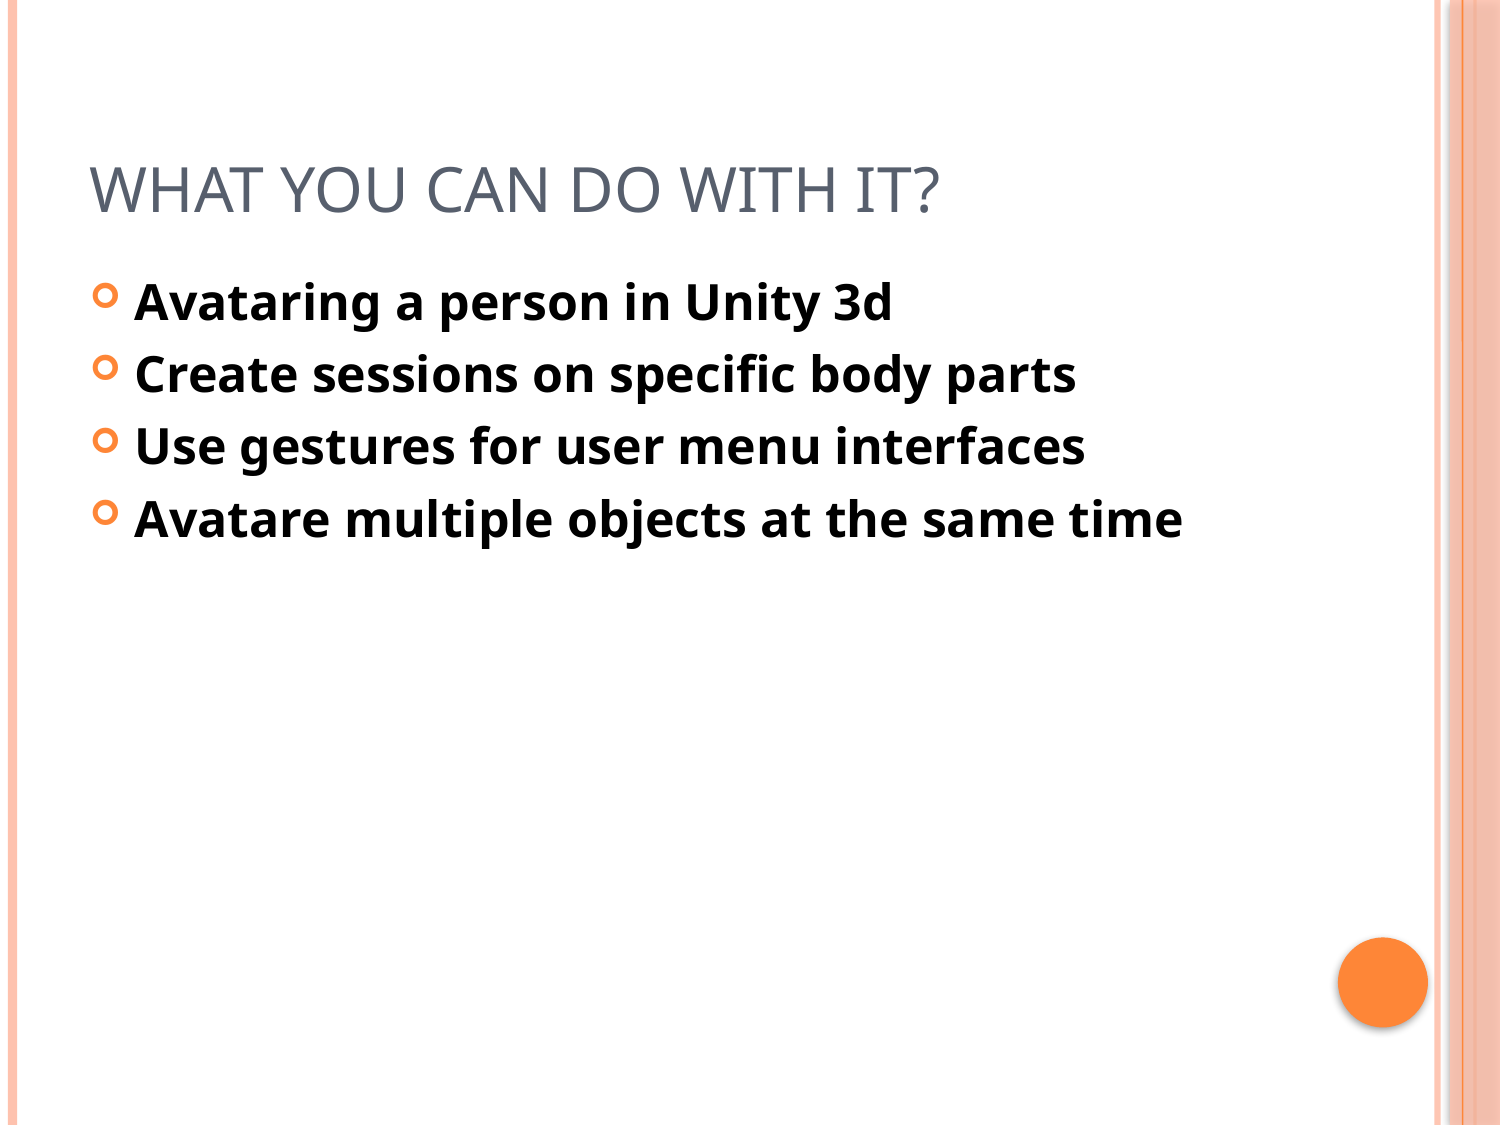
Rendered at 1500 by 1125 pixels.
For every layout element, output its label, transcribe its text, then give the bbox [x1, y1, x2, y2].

list Avataring a person in Unity 3d Create sessions on specific body parts Use gestures for user menu interfaces Avatare multiple objects at the same time [75, 262, 1300, 575]
title What you can do with it? [75, 45, 1300, 233]
